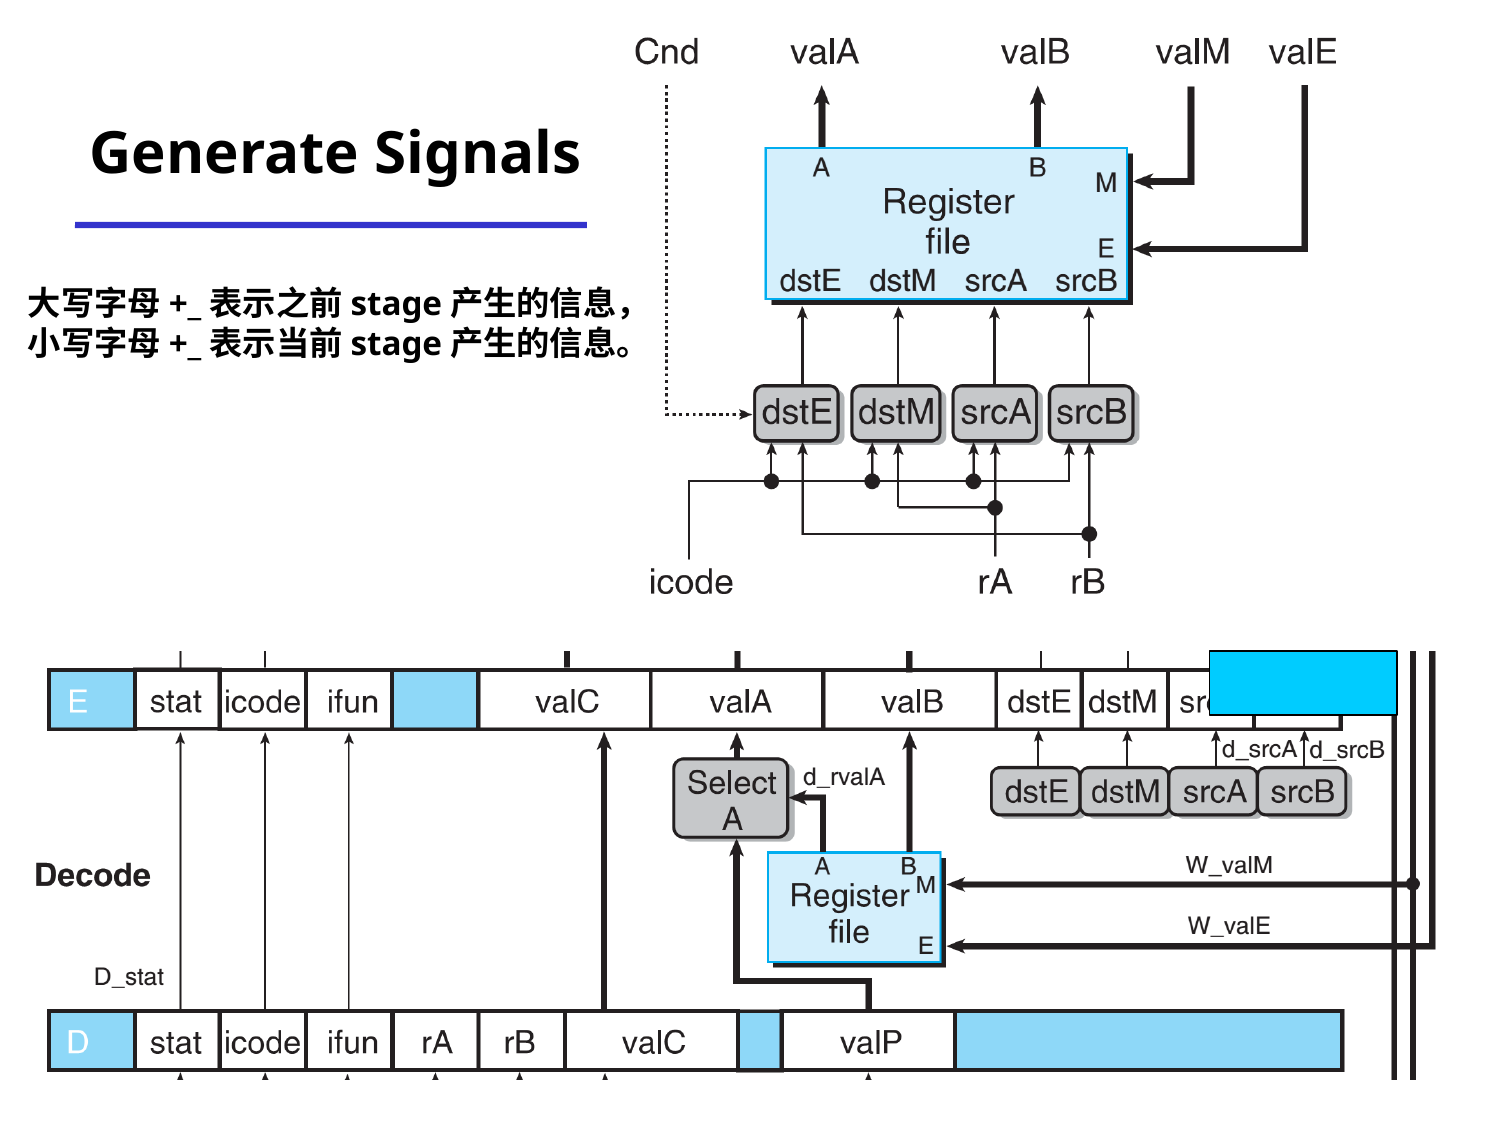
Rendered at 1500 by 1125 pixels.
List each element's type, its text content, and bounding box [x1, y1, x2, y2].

text_box 大写字母+_表示之前stage产生的信息， 小写字母+_表示当前stage产生的信息。 [13, 274, 582, 370]
picture [587, 12, 1412, 617]
text_box Generate Signals [75, 74, 582, 225]
picture [25, 651, 1475, 1080]
